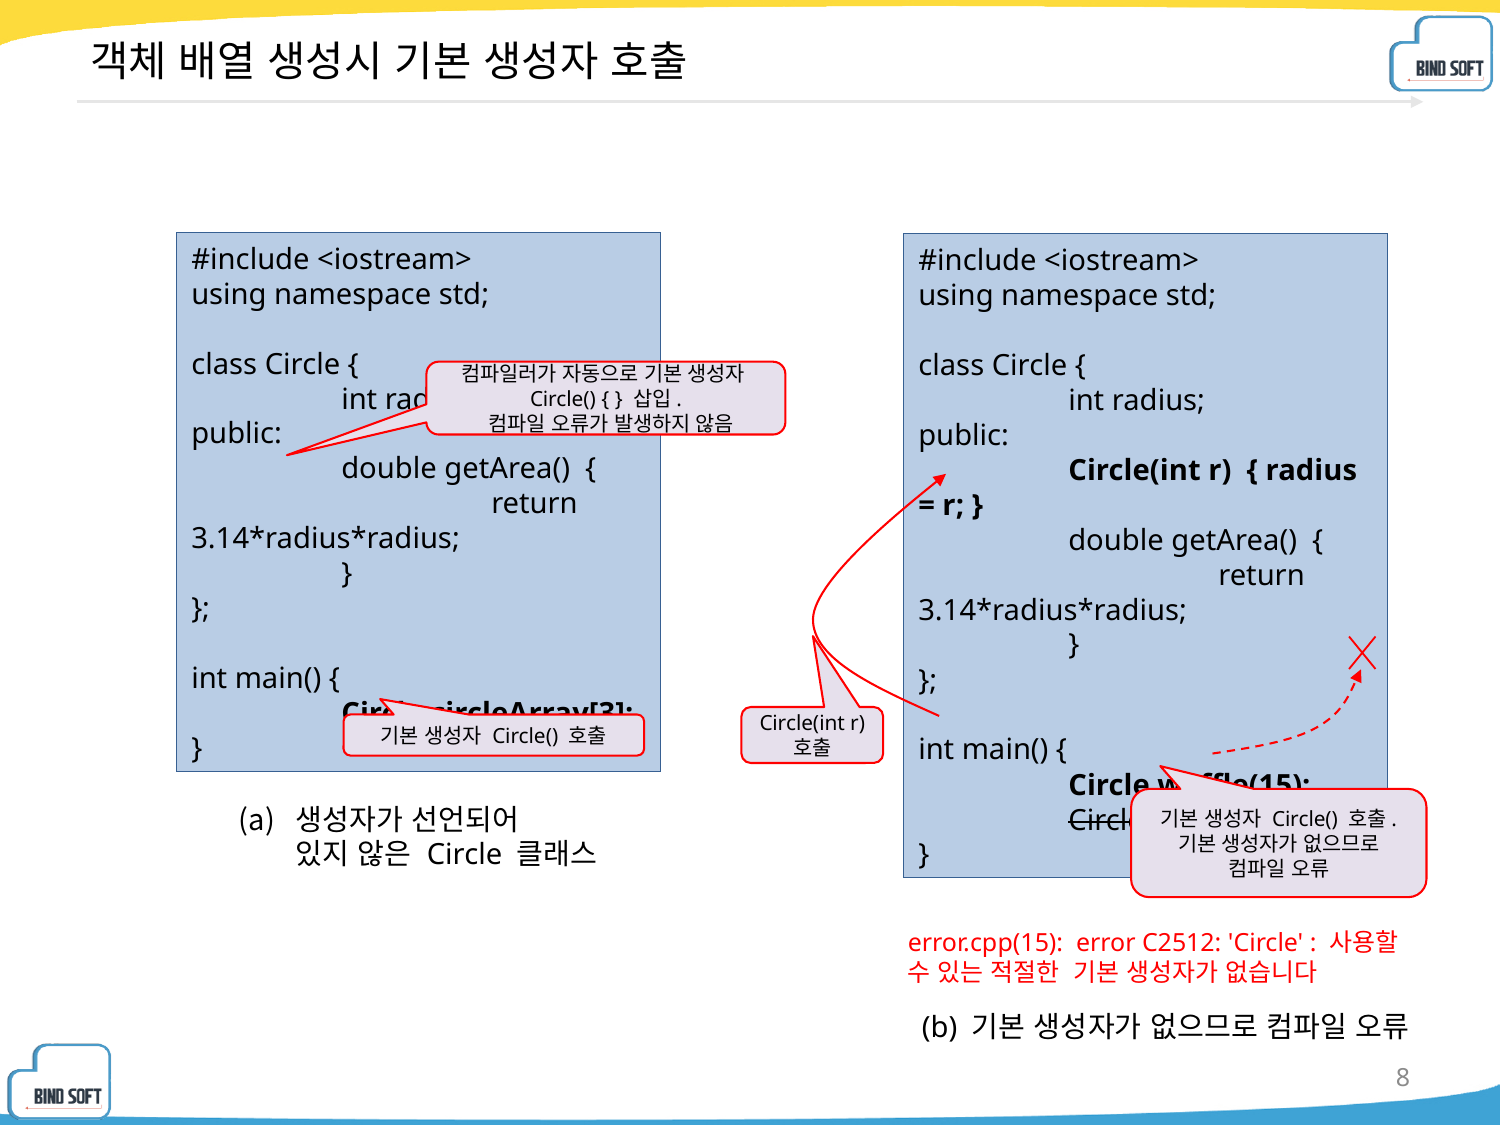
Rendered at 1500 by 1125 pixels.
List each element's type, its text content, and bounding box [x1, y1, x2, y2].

text_box #include <iostream> using namespace std; class Circle { int radius; public: Circle(int r) { radius = r; } double getArea() { return 3.14*radius*radius; } }; int main() { Circle waffle(15); Circle circleArray[3]; } [903, 233, 1388, 878]
text_box 기본 생성자 Circle() 호출. 기본 생성자가 없으므로 컴파일 오류 [1128, 764, 1429, 900]
picture [0, 0, 1500, 96]
text_box (b) 기본 생성자가 없으므로 컴파일 오류 [907, 1001, 1425, 1052]
slide_number 8 [1074, 1054, 1425, 1103]
text_box error.cpp(15): error C2512: 'Circle' : 사용할 수 있는 적절한 기본 생성자가 없습니다 [893, 919, 1427, 994]
text_box #include <iostream> using namespace std; class Circle { int radius; public: double getArea() { return 3.14*radius*radius; } }; int main() { Circle circleArray[3]; } [176, 232, 661, 772]
text_box Circle(int r) 호출 [739, 634, 886, 766]
text_box [810, 473, 947, 718]
text_box 기본 생성자 Circle() 호출 [341, 697, 647, 758]
title 객체 배열 생성시 기본 생성자 호출 [75, 11, 1425, 108]
text_box [1346, 633, 1379, 672]
text_box [1212, 669, 1362, 756]
text_box 생성자가 선언되어 있지 않은 Circle 클래스 [224, 793, 613, 878]
picture [0, 1003, 1500, 1125]
text_box 컴파일러가 자동으로 기본 생성자 Circle() { } 삽입. 컴파일 오류가 발생하지 않음 [284, 359, 788, 458]
